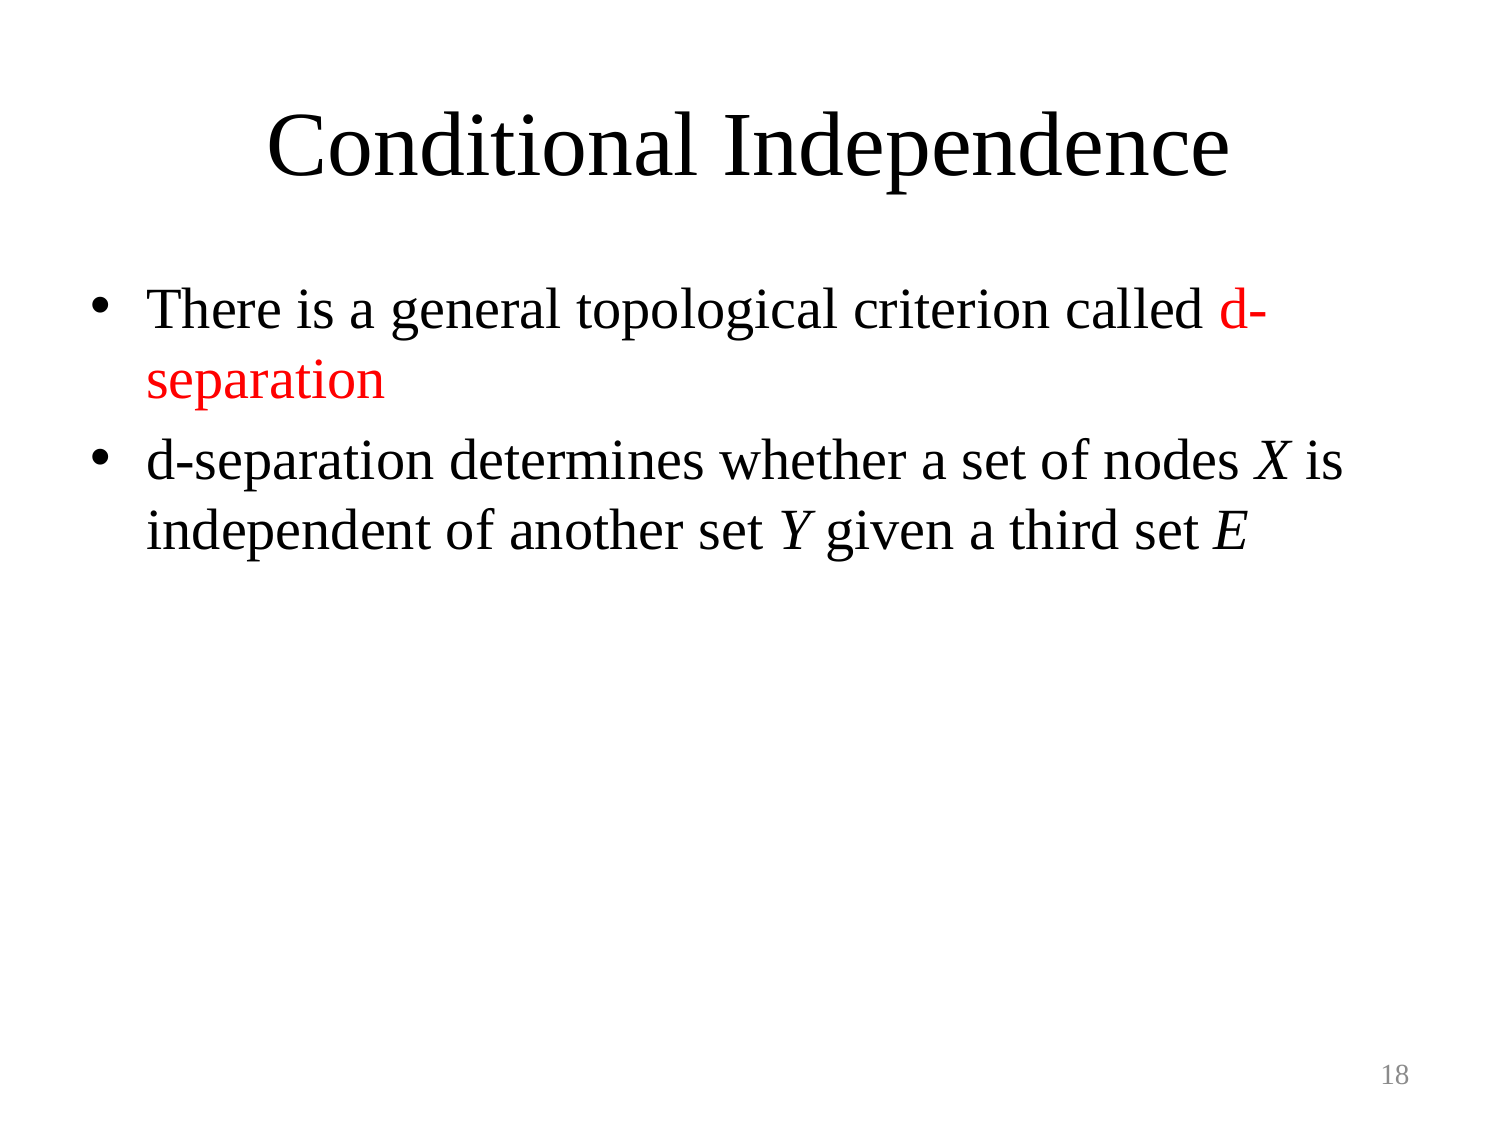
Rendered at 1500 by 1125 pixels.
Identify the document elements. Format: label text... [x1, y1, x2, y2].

list There is a general topological criterion called d-separation d-separation determines whether a set of nodes X is independent of another set Y given a third set E [75, 262, 1425, 1005]
title Conditional Independence [75, 45, 1425, 233]
slide_number 18 [1074, 1042, 1425, 1103]
